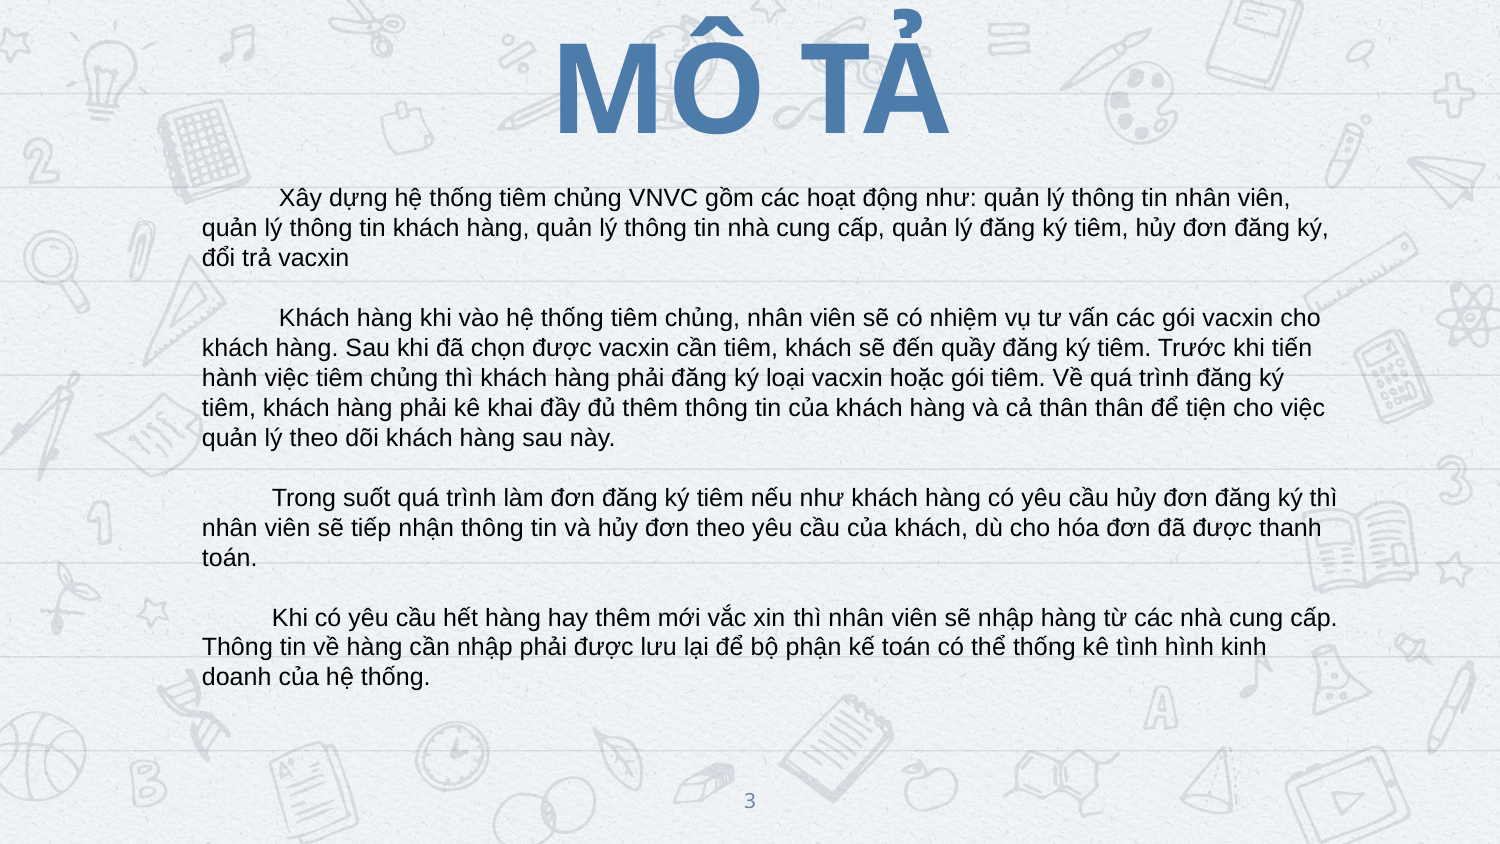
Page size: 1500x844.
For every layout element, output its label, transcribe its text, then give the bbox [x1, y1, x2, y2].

picture [0, 0, 1500, 844]
text_box Xây dựng hệ thống tiêm chủng VNVC gồm các hoạt động như: quản lý thông tin nhân viên, quản lý thông tin khách hàng, quản lý thông tin nhà cung cấp, quản lý đăng ký tiêm, hủy đơn đăng ký, đổi trả vacxin Khách hàng khi vào hệ thống tiêm chủng, nhân viên sẽ có nhiệm vụ tư vấn các gói vacxin cho khách hàng. Sau khi đã chọn được vacxin cần tiêm, khách sẽ đến quầy đăng ký tiêm. Trước khi tiến hành việc tiêm chủng thì khách hàng phải đăng ký loại vacxin hoặc gói tiêm. Về quá trình đăng ký tiêm, khách hàng phải kê khai đầy đủ thêm thông tin của khách hàng và cả thân thân để tiện cho việc quản lý theo dõi khách hàng sau này. Trong suốt quá trình làm đơn đăng ký tiêm nếu như khách hàng có yêu cầu hủy đơn đăng ký thì nhân viên sẽ tiếp nhận thông tin và hủy đơn theo yêu cầu của khách, dù cho hóa đơn đã được thanh toán. Khi có yêu cầu hết hàng hay thêm mới vắc xin thì nhân viên sẽ nhập hàng từ các nhà cung cấp. Thông tin về hàng cần nhập phải được lưu lại để bộ phận kế toán có thể thống kê tình hình kinh doanh của hệ thống. [187, 174, 1360, 699]
slide_number 3 [705, 779, 795, 825]
title MÔ TẢ [209, 19, 1291, 161]
